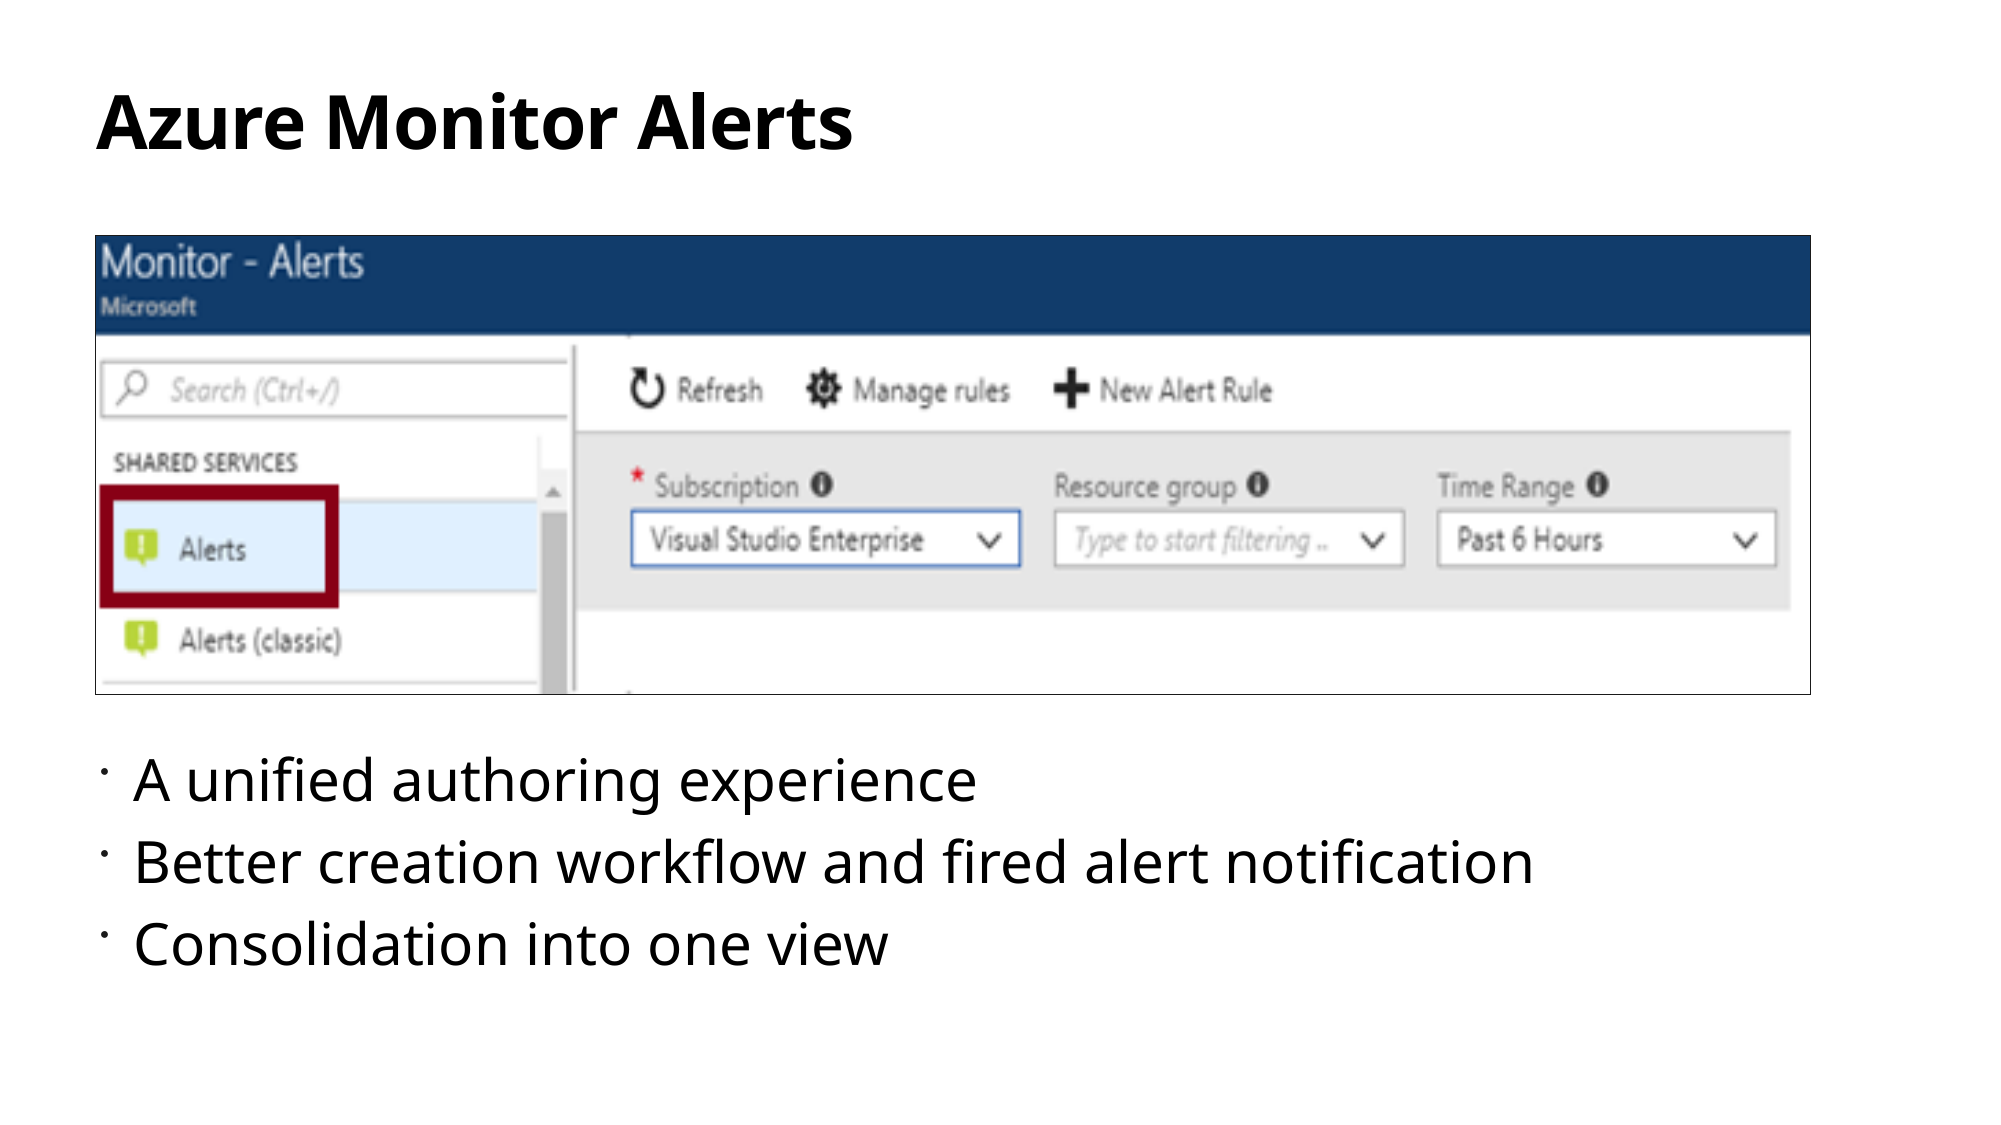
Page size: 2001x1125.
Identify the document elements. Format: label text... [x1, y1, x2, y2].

title Azure Monitor Alerts [96, 75, 1904, 166]
picture [95, 235, 1811, 695]
list A unified authoring experience Better creation workflow and fired alert notification Consolidation into one view [95, 743, 1904, 984]
